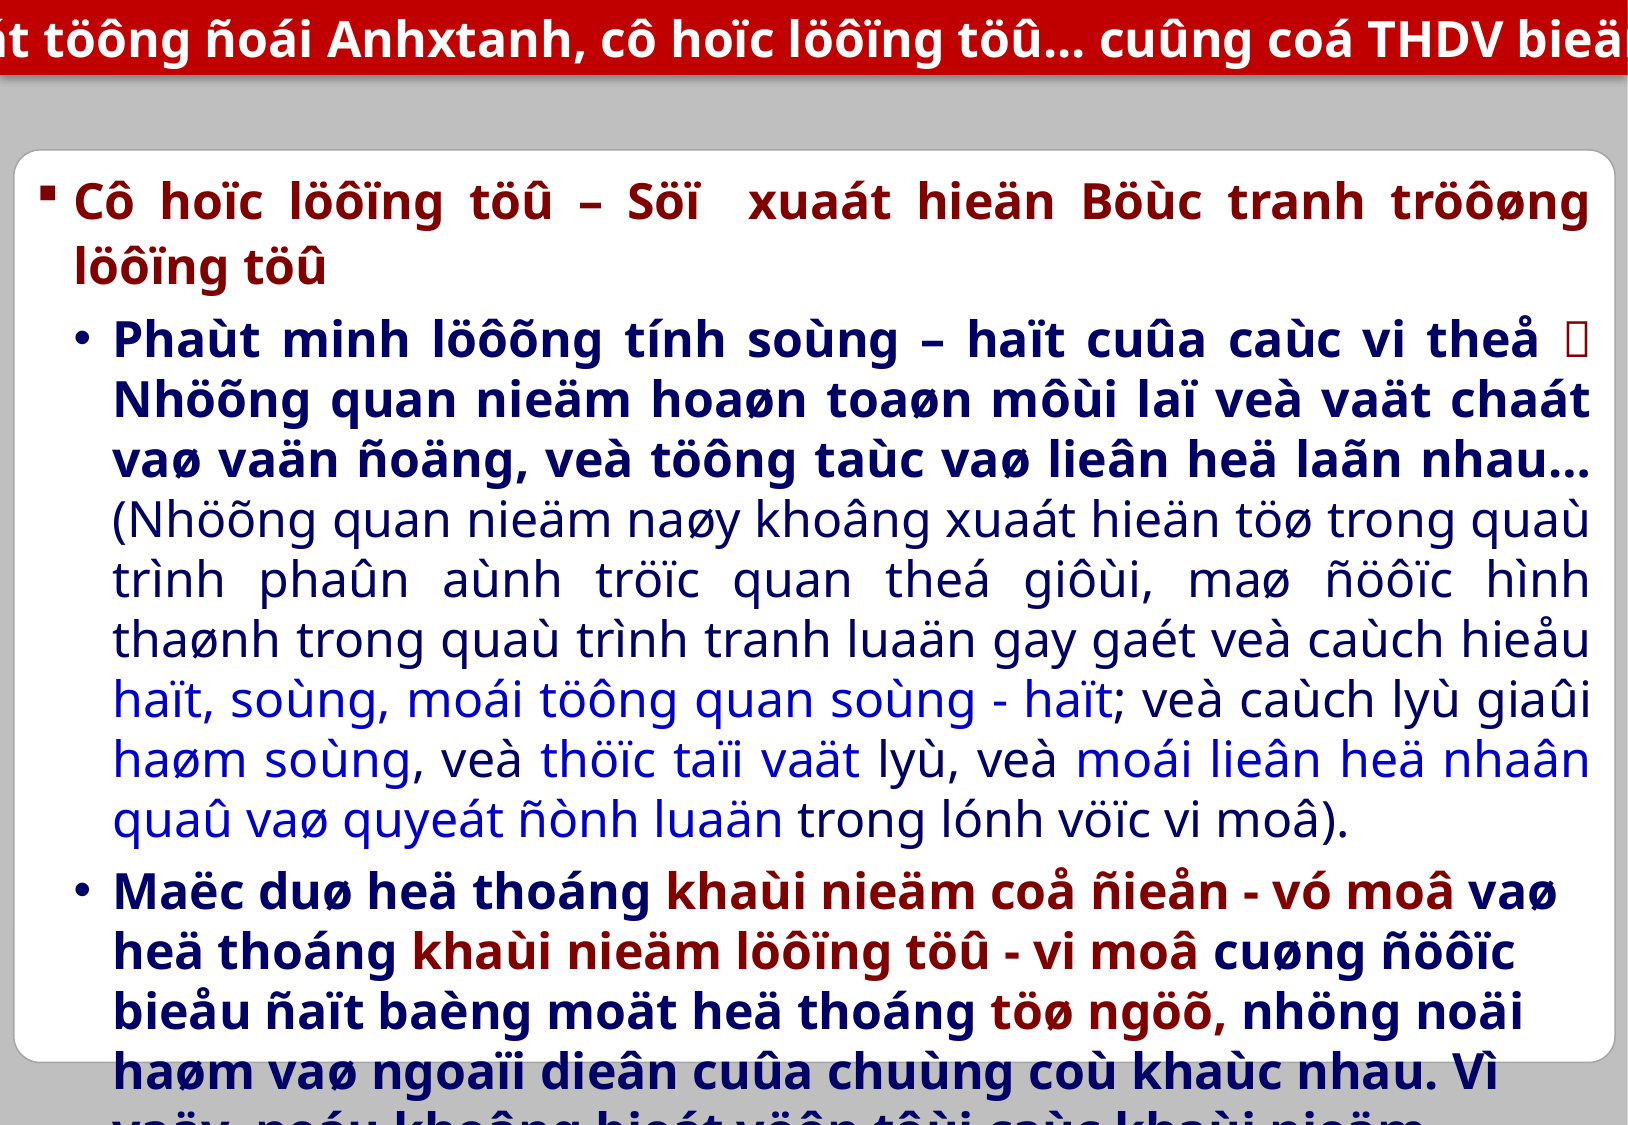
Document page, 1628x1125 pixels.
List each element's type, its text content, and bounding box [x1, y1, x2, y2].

text_box Cô hoïc löôïng töû – Söï xuaát hieän Böùc tranh tröôøng löôïng töû Phaùt minh löôõng tính soùng – haït cuûa caùc vi theå  Nhöõng quan nieäm hoaøn toaøn môùi laï veà vaät chaát vaø vaän ñoäng, veà töông taùc vaø lieân heä laãn nhau… (Nhöõng quan nieäm naøy khoâng xuaát hieän töø trong quaù trình phaûn aùnh tröïc quan theá giôùi, maø ñöôïc hình thaønh trong quaù trình tranh luaän gay gaét veà caùch hieåu haït, soùng, moái töông quan soùng - haït; veà caùch lyù giaûi haøm soùng, veà thöïc taïi vaät lyù, veà moái lieân heä nhaân quaû vaø quyeát ñònh luaän trong lónh vöïc vi moâ). Maëc duø heä thoáng khaùi nieäm coå ñieån - vó moâ vaø heä thoáng khaùi nieäm löôïng töû - vi moâ cuøng ñöôïc bieåu ñaït baèng moät heä thoáng töø ngöõ, nhöng noäi haøm vaø ngoaïi dieân cuûa chuùng coù khaùc nhau. Vì vaäy, neáu khoâng bieát vöôn tôùi caùc khaùi nieäm löôïng töû - vi moâ maø chæ döøng ôû heä thoáng khaùi nieäm coå ñieån - vó moâ ñeå lyù giaûi nhöõng hình thöùc toaùn hoïc, nhöõng kinh nghieäm löôïng töû… thì nhaát ñònh seõ bò cuoán vaøo voøng xoaùy cuûa chuû nghóa duy taâm chuû quan trong vaät lyù hoïc. [13, 149, 1616, 1063]
text_box 3. Thuyeát töông ñoái Anhxtanh, cô hoïc löôïng töû... cuûng coá THDV bieän chöùng [0, 0, 1628, 75]
